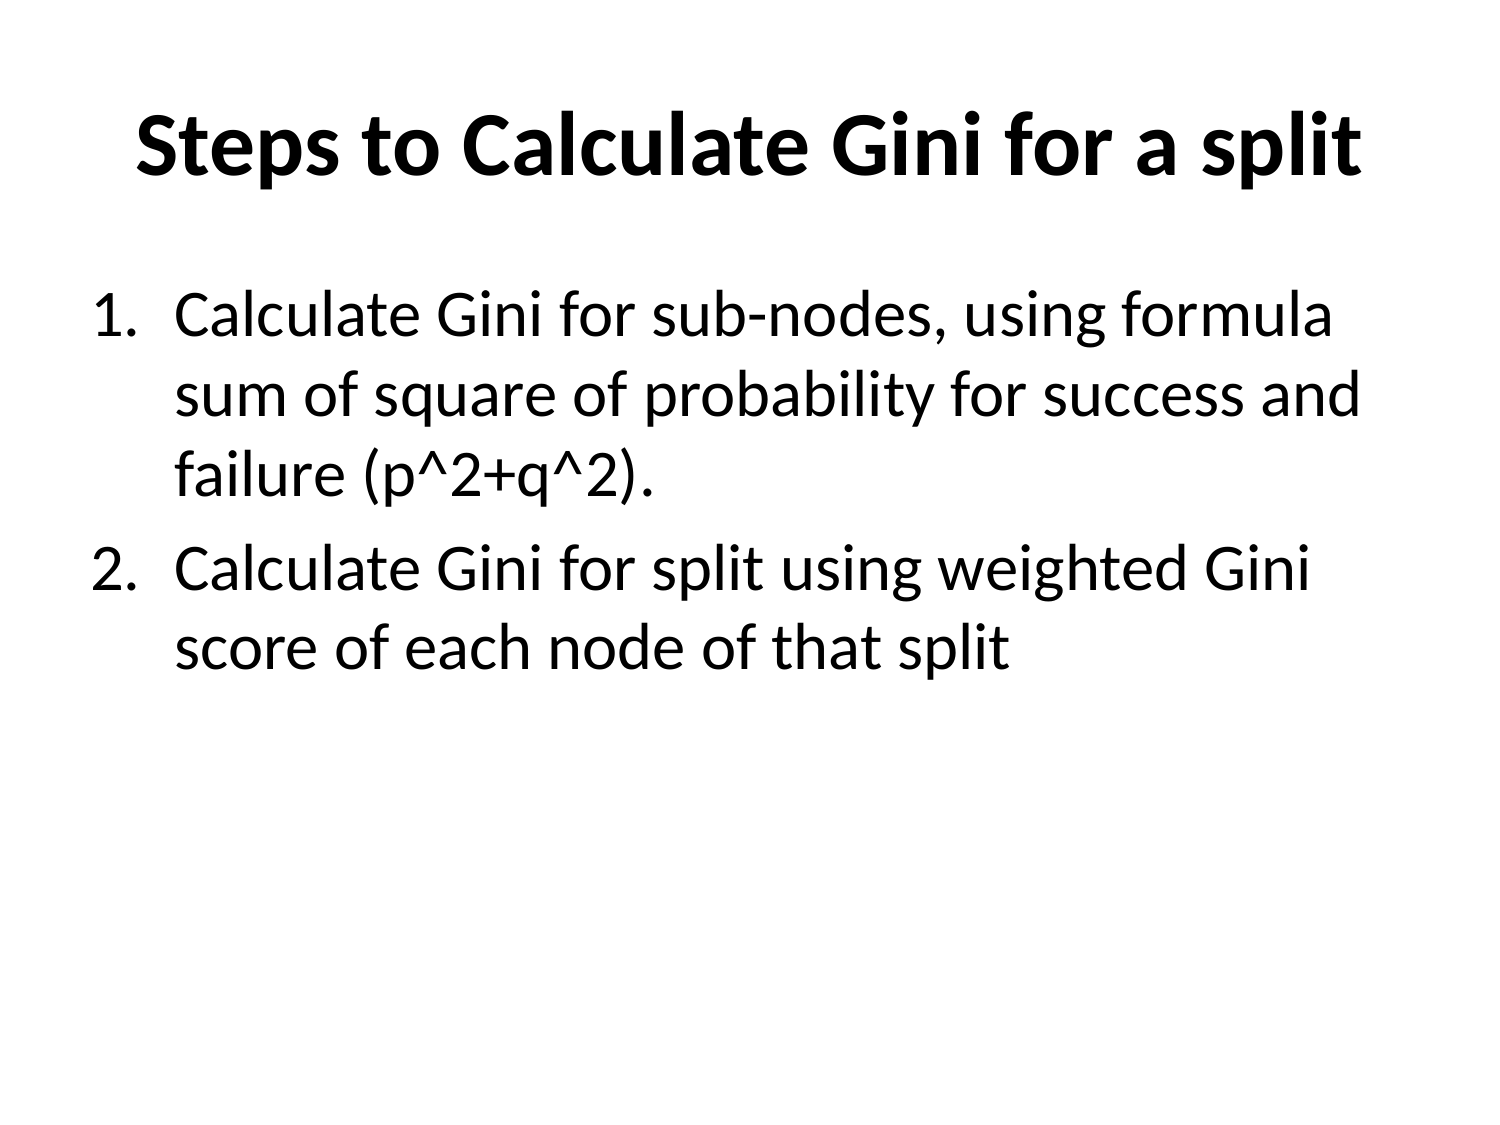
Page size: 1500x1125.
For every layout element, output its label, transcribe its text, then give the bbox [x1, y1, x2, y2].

list Calculate Gini for sub-nodes, using formula sum of square of probability for success and failure (p^2+q^2). Calculate Gini for split using weighted Gini score of each node of that split [75, 262, 1425, 1005]
title Steps to Calculate Gini for a split [75, 45, 1425, 233]
